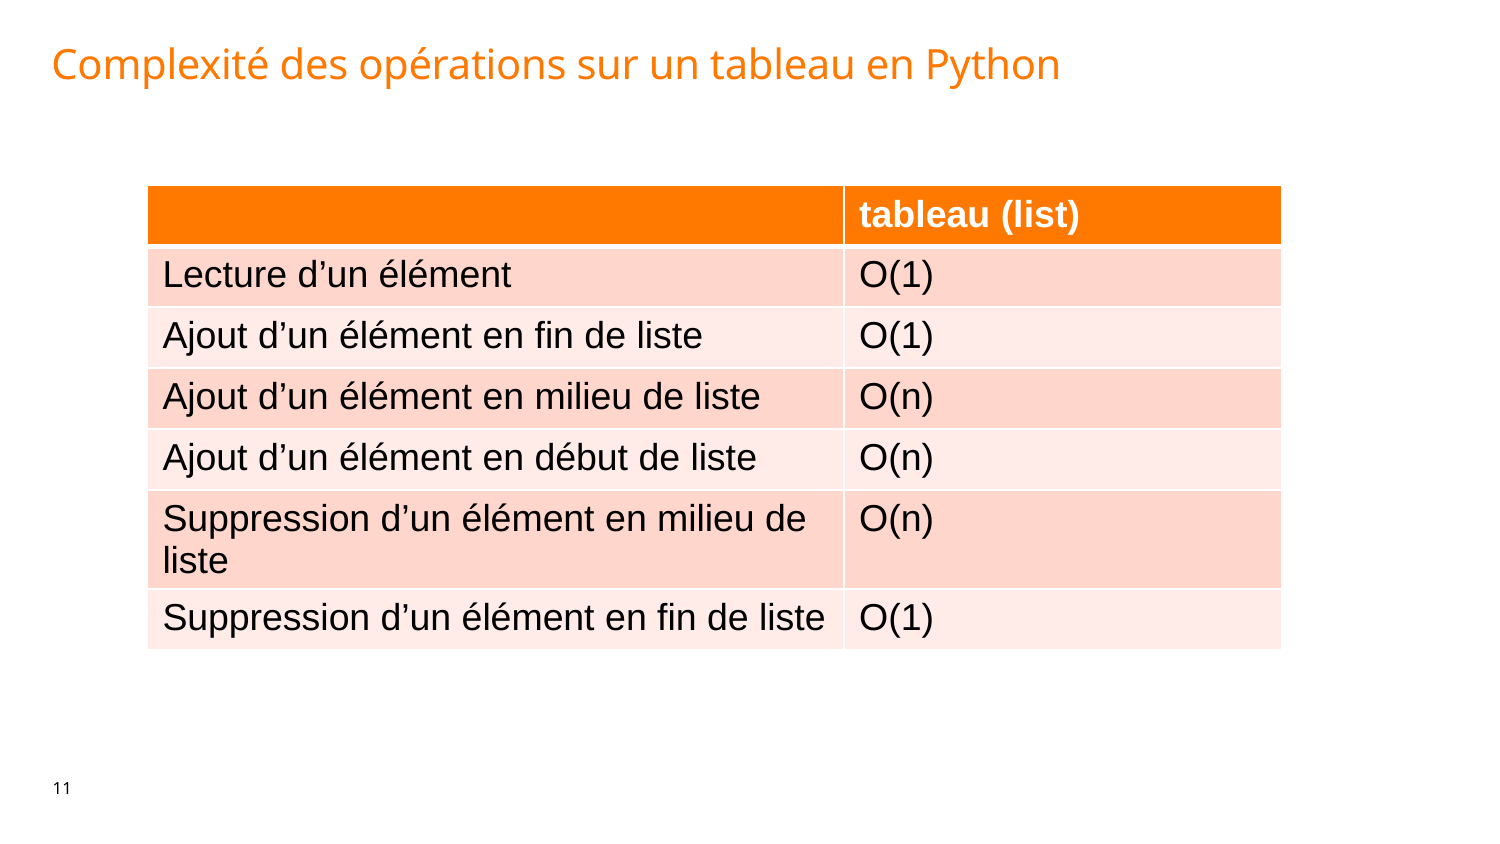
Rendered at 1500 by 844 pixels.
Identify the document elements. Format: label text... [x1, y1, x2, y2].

table_cell O(1) [845, 308, 1281, 367]
table_cell Ajout d’un élément en milieu de liste [148, 369, 843, 428]
table_cell Suppression d’un élément en fin de liste [148, 590, 843, 649]
table_cell O(1) [845, 249, 1281, 306]
table_cell O(n) [845, 430, 1281, 489]
table_cell Ajout d’un élément en début de liste [148, 430, 843, 489]
table_header tableau (list) [845, 186, 1281, 244]
table_cell O(n) [845, 369, 1281, 428]
table_cell Lecture d’un élément [148, 249, 843, 306]
text_box [51, 194, 1449, 746]
text_box Complexité des opérations sur un tableau en Python [51, 43, 1449, 166]
table_cell O(n) [845, 491, 1281, 588]
table_cell Suppression d’un élément en milieu de liste [148, 491, 843, 588]
table_cell Ajout d’un élément en fin de liste [148, 308, 843, 367]
table_header [148, 186, 843, 244]
table_cell O(1) [845, 590, 1281, 649]
